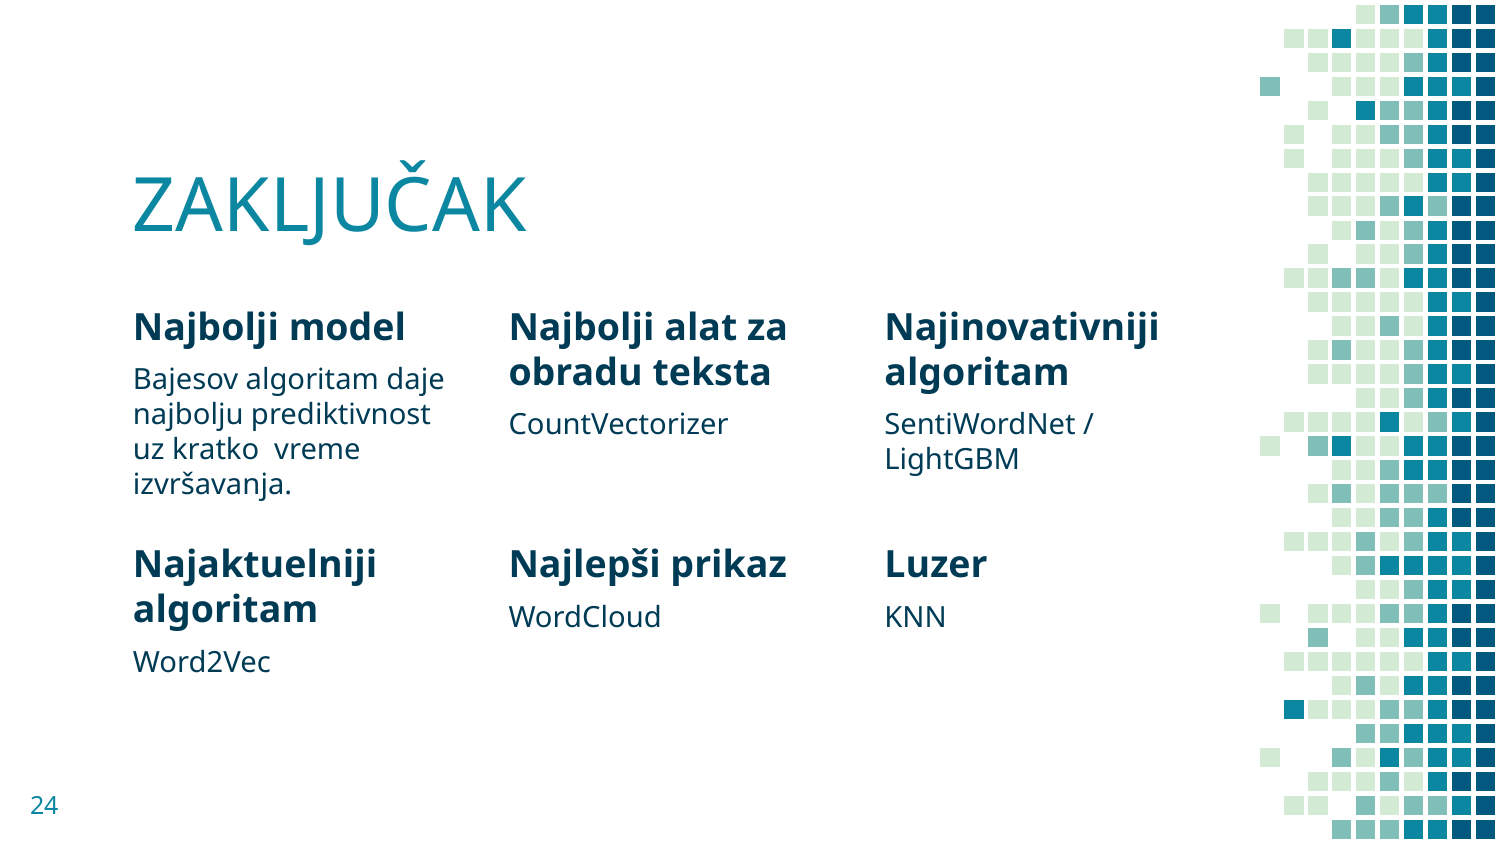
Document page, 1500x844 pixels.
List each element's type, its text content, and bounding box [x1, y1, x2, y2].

list Najinovativniji algoritam SentiWordNet / LightGBM [869, 287, 1227, 524]
title ZAKLJUČAK [117, 121, 1227, 262]
list Najbolji alat za obradu teksta CountVectorizer [493, 287, 852, 524]
list Najlepši prikaz WordCloud [493, 525, 852, 761]
list Luzer KNN [869, 525, 1227, 761]
list Najbolji model Bajesov algoritam daje najbolju prediktivnost uz kratko vreme izvršavanja. [117, 287, 476, 524]
slide_number ‹#› [15, 774, 105, 839]
list Najaktuelniji algoritam Word2Vec [117, 525, 476, 761]
